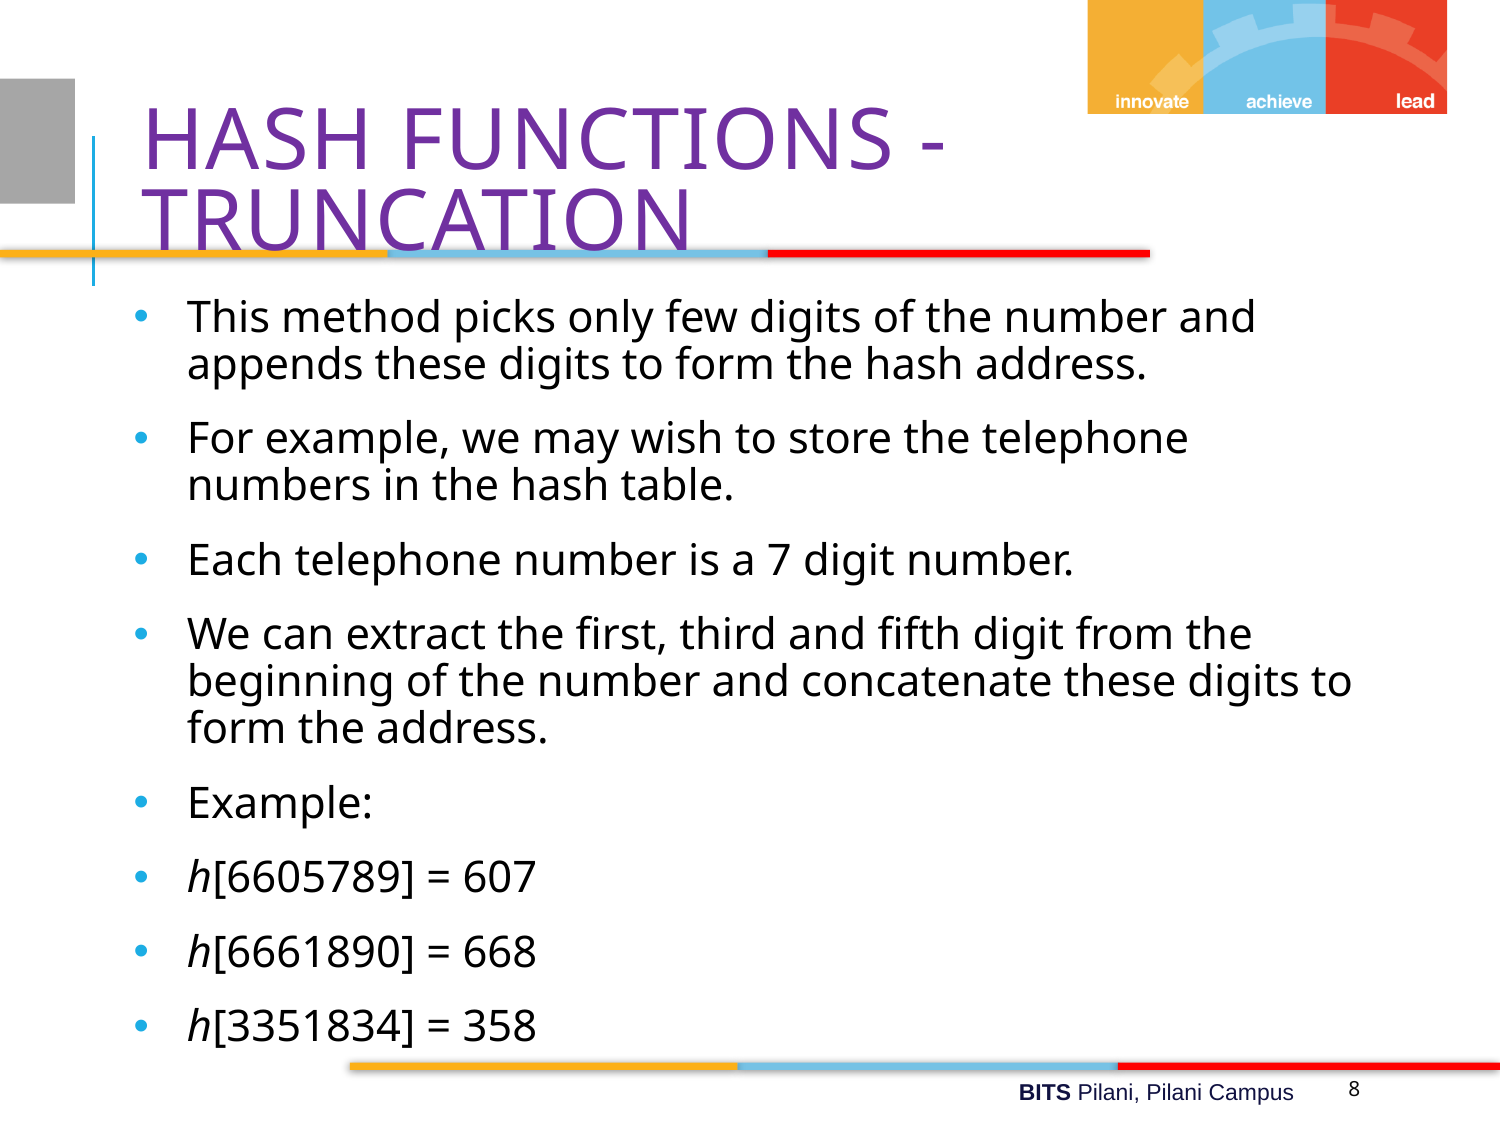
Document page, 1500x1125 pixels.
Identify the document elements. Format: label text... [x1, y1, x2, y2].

picture [1087, 0, 1448, 114]
list This method picks only few digits of the number and appends these digits to form the hash address. For example, we may wish to store the telephone numbers in the hash table. Each telephone number is a 7 digit number. We can extract the first, third and fifth digit from the beginning of the number and concatenate these digits to form the address. Example: h[6605789] = 607 h[6661890] = 668 h[3351834] = 358 [126, 287, 1388, 1062]
slide_number 8 [1333, 1067, 1454, 1113]
title Hash functions - Truncation [126, 96, 1322, 275]
